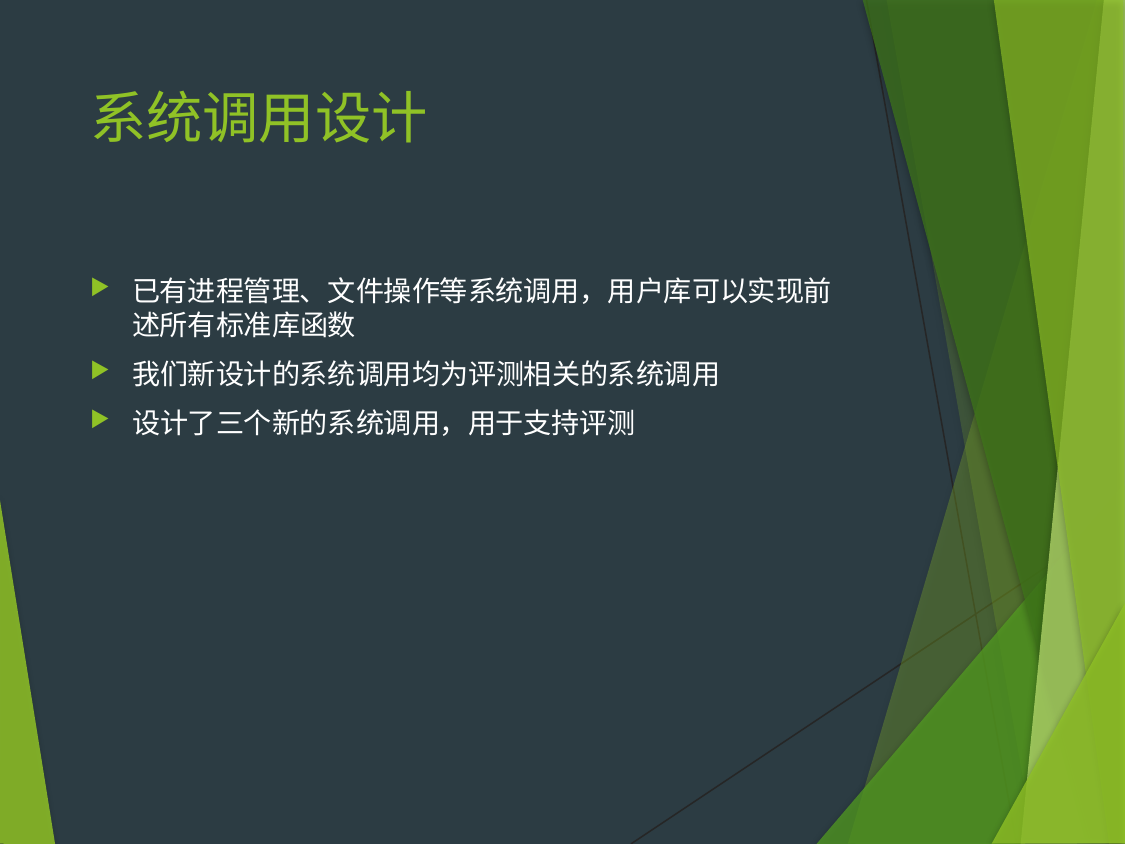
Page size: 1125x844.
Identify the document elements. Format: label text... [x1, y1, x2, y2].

list 已有进程管理、文件操作等系统调用，用户库可以实现前述所有标准库函数 我们新设计的系统调用均为评测相关的系统调用 设计了三个新的系统调用，用于支持评测 [75, 265, 856, 744]
title 系统调用设计 [75, 75, 856, 238]
